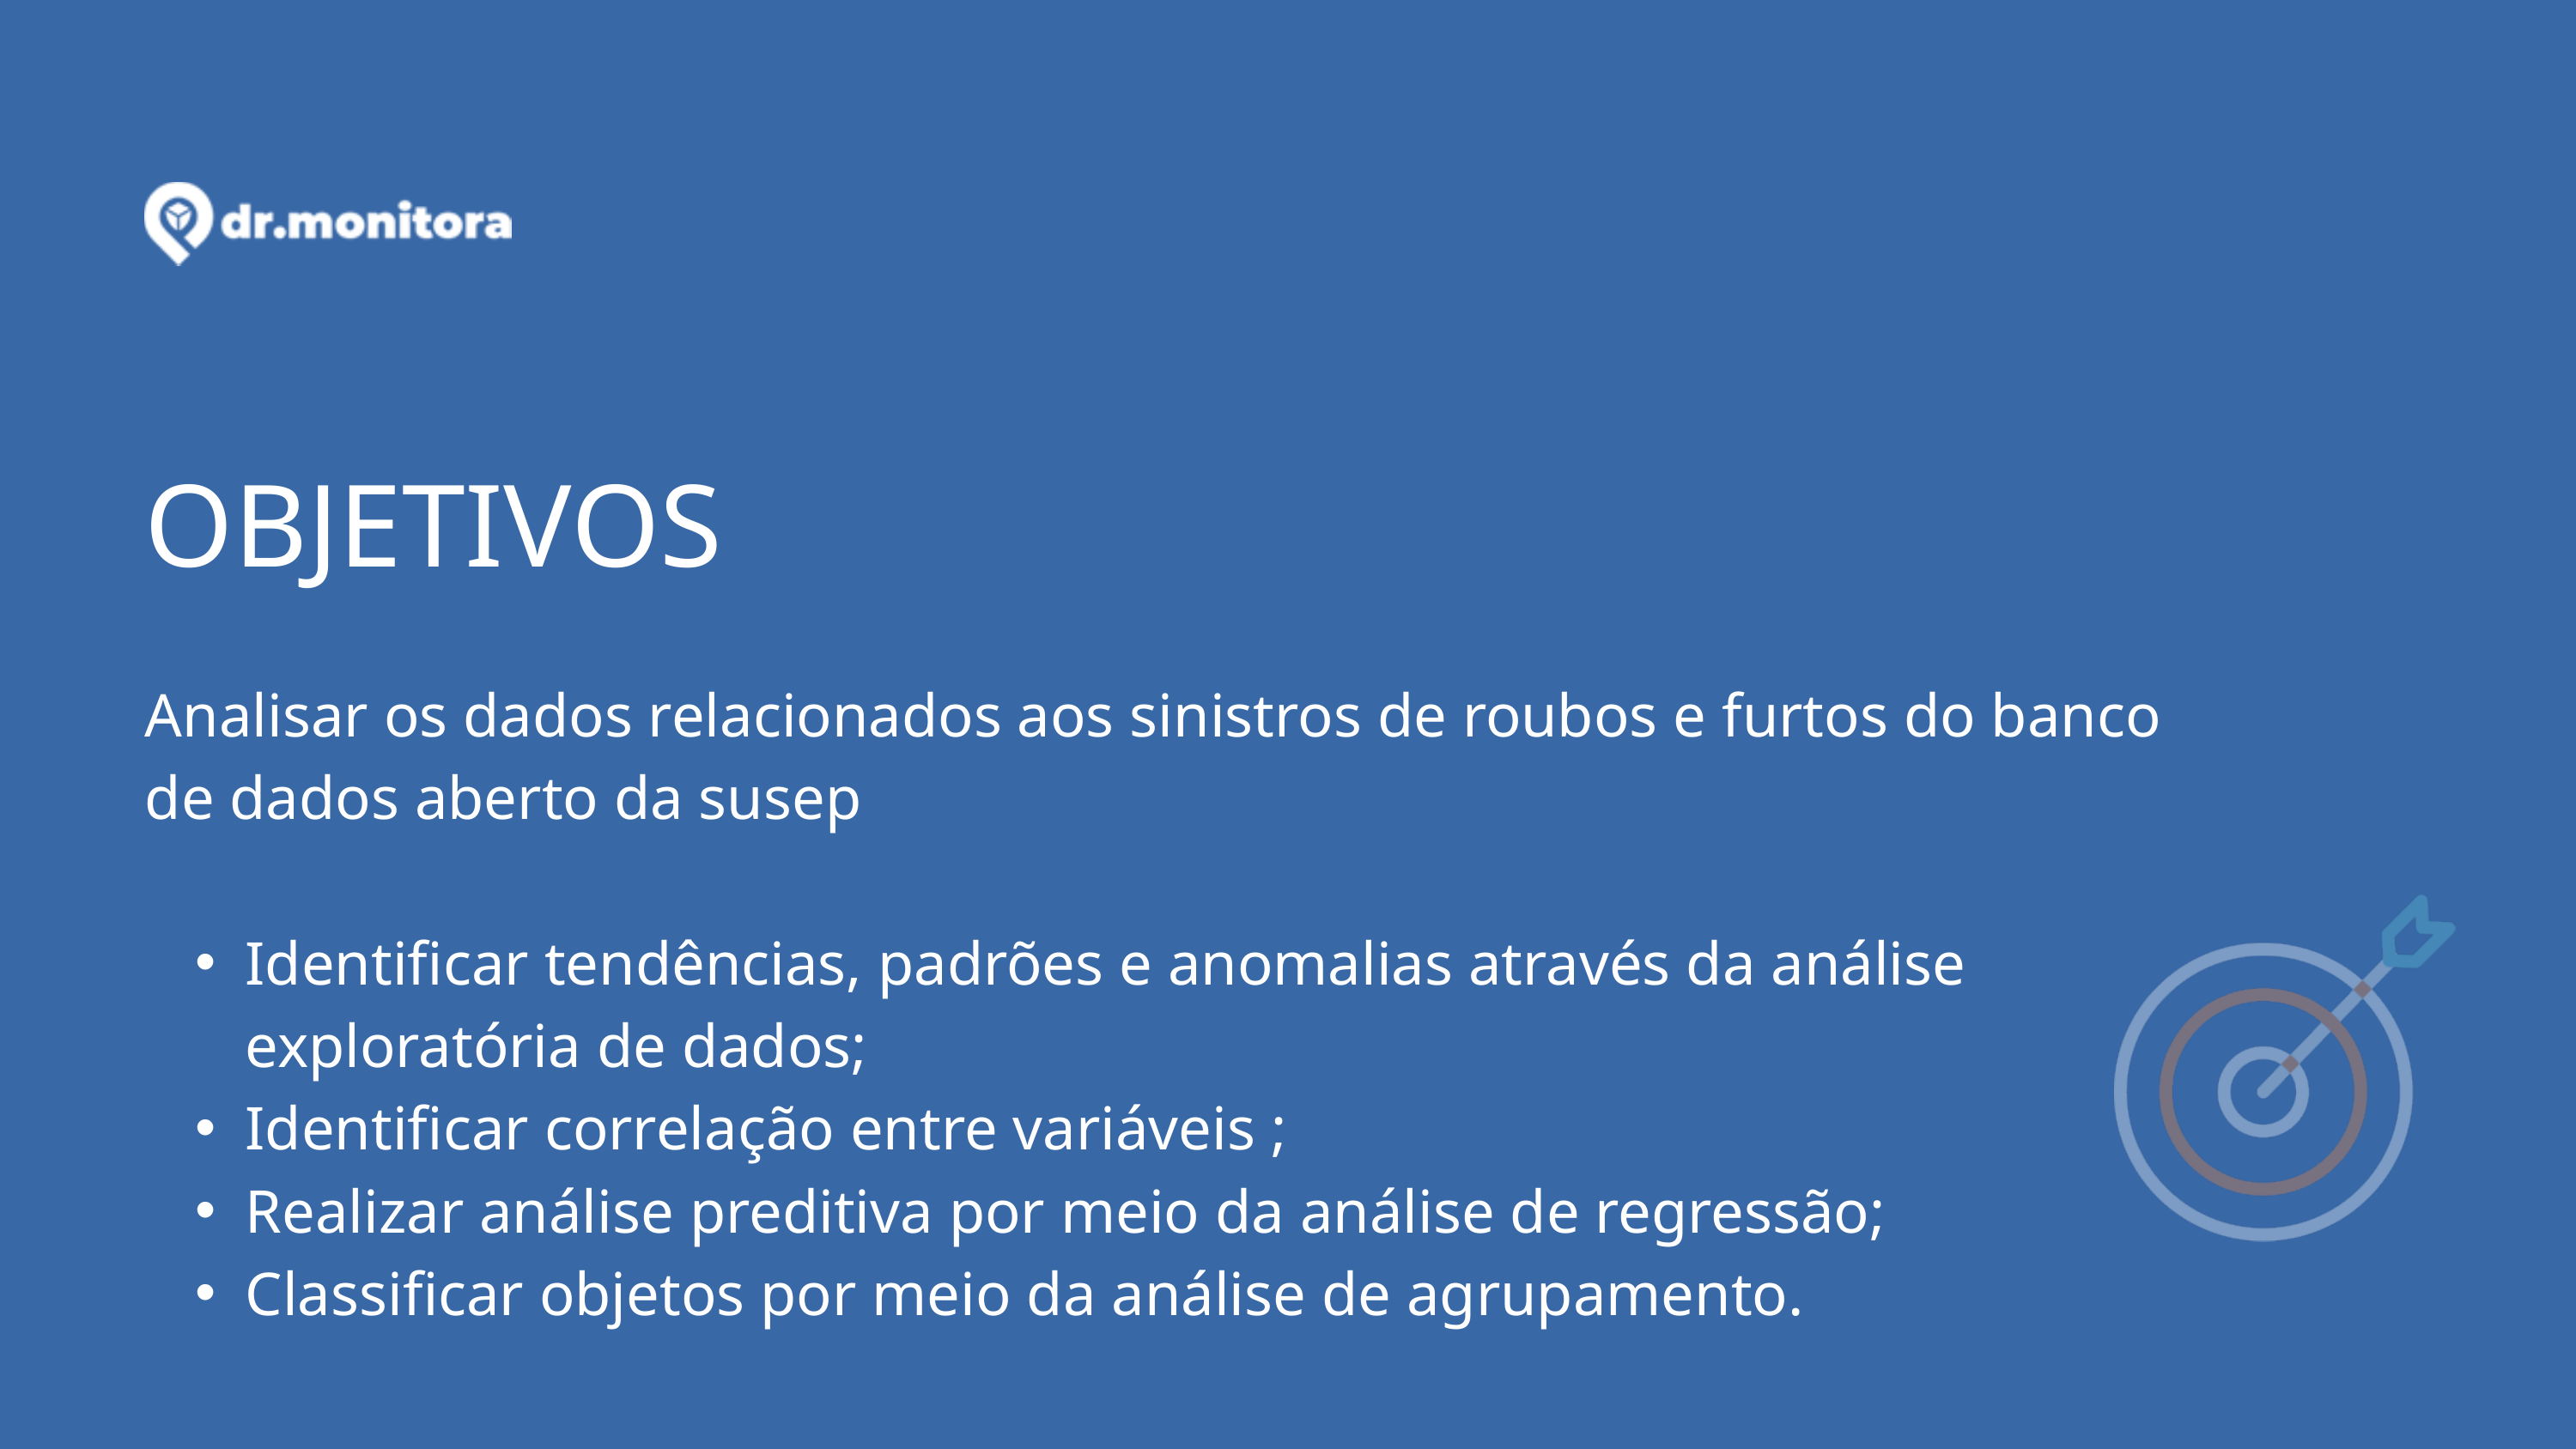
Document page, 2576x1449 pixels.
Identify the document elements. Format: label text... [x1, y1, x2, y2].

picture [144, 181, 512, 266]
text_box OBJETIVOS [144, 430, 1334, 590]
text_box Analisar os dados relacionados aos sinistros de roubos e furtos do banco de dados aberto da susep Identificar tendências, padrões e anomalias através da análise exploratória de dados; Identificar correlação entre variáveis ; Realizar análise preditiva por meio da análise de regressão; Classificar objetos por meio da análise de agrupamento. [144, 665, 2180, 1410]
picture [2114, 894, 2456, 1242]
